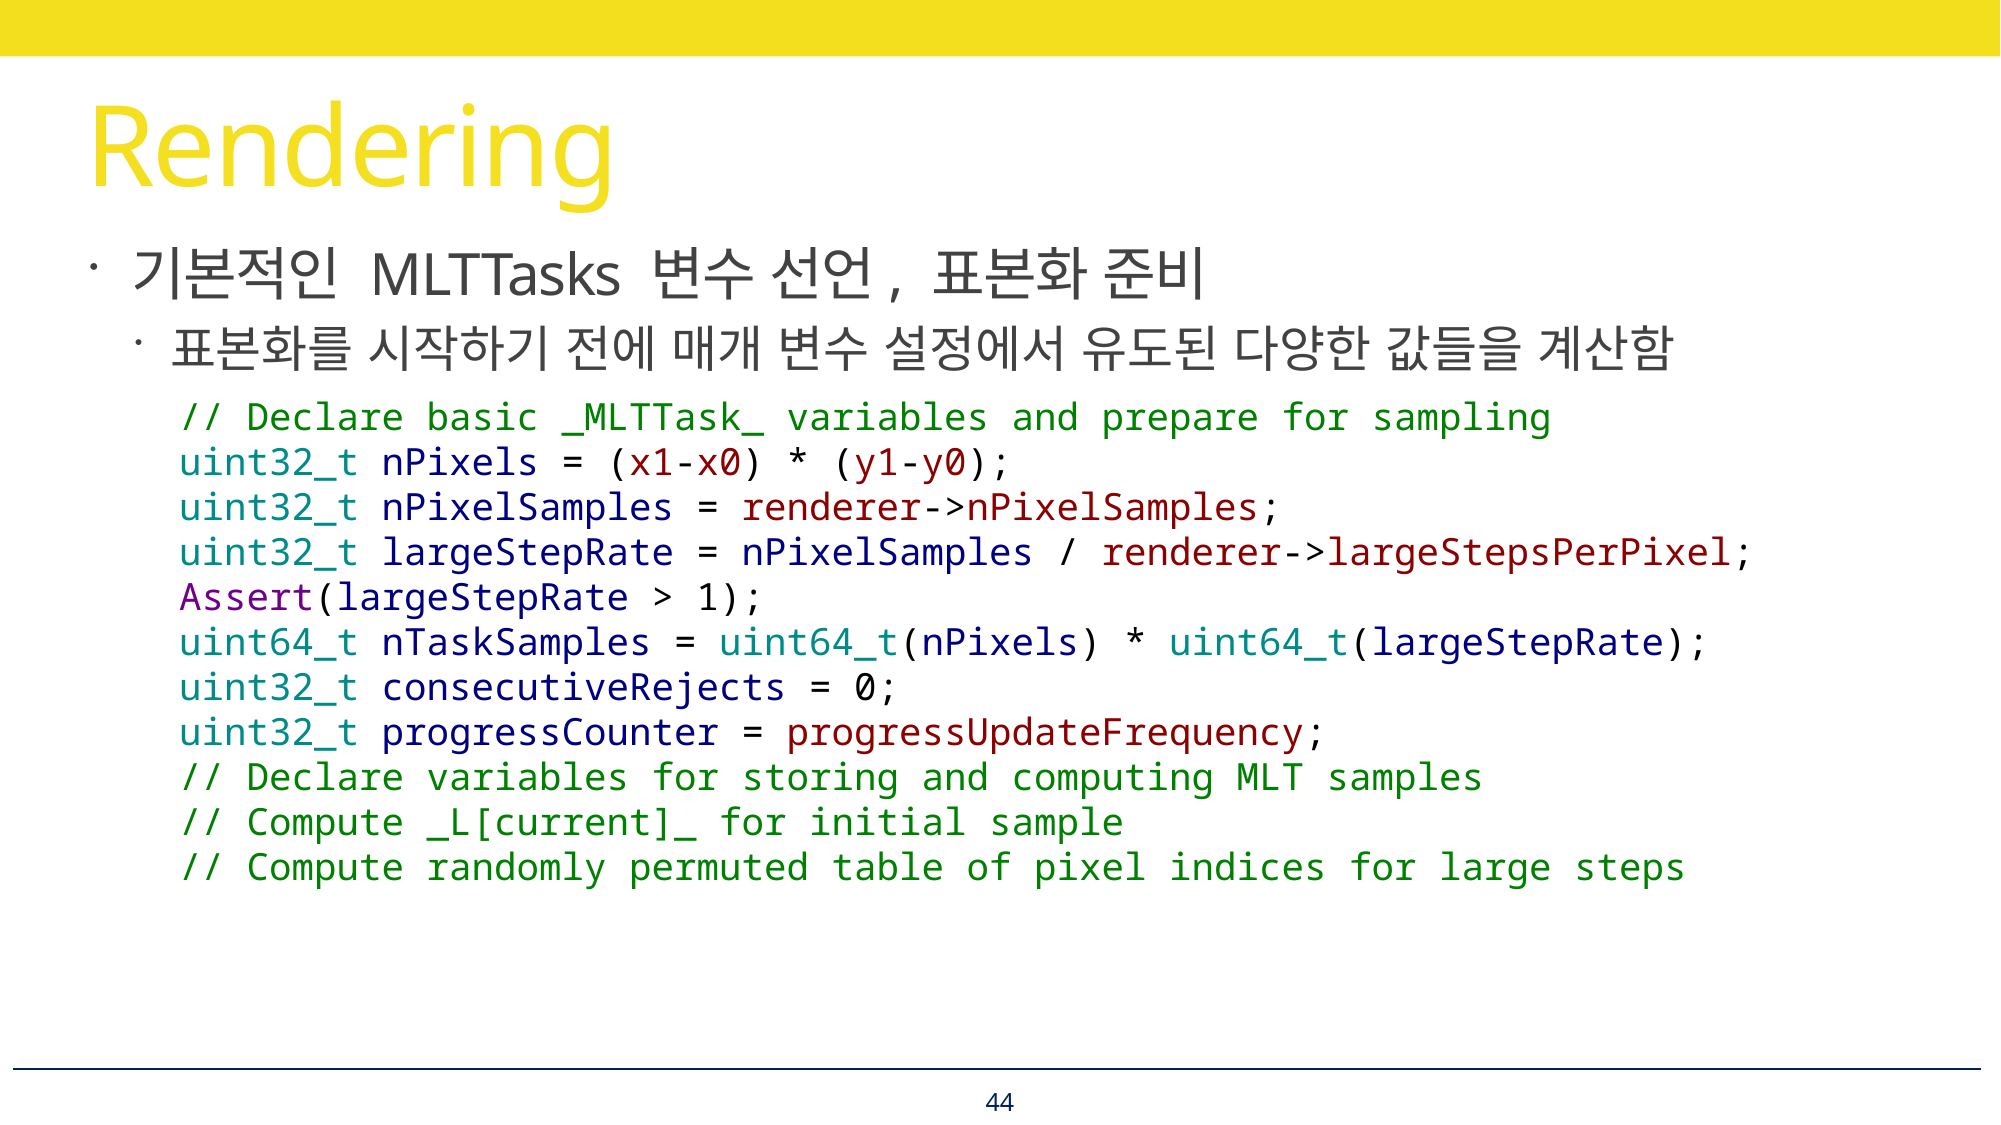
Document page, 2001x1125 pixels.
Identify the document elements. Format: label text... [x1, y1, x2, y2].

slide_number 44 [916, 1078, 1084, 1125]
text_box // Declare basic _MLTTask_ variables and prepare for sampling uint32_t nPixels = (x1-x0) * (y1-y0); uint32_t nPixelSamples = renderer->nPixelSamples; uint32_t largeStepRate = nPixelSamples / renderer->largeStepsPerPixel; Assert(largeStepRate > 1); uint64_t nTaskSamples = uint64_t(nPixels) * uint64_t(largeStepRate); uint32_t consecutiveRejects = 0; uint32_t progressCounter = progressUpdateFrequency; // Declare variables for storing and computing MLT samples // Compute _L[current]_ for initial sample // Compute randomly permuted table of pixel indices for large steps [164, 385, 1810, 896]
list 기본적인 MLTTasks 변수 선언, 표본화 준비 표본화를 시작하기 전에 매개 변수 설정에서 유도된 다양한 값들을 계산함 [85, 237, 1915, 1049]
title Rendering [85, 89, 1915, 212]
